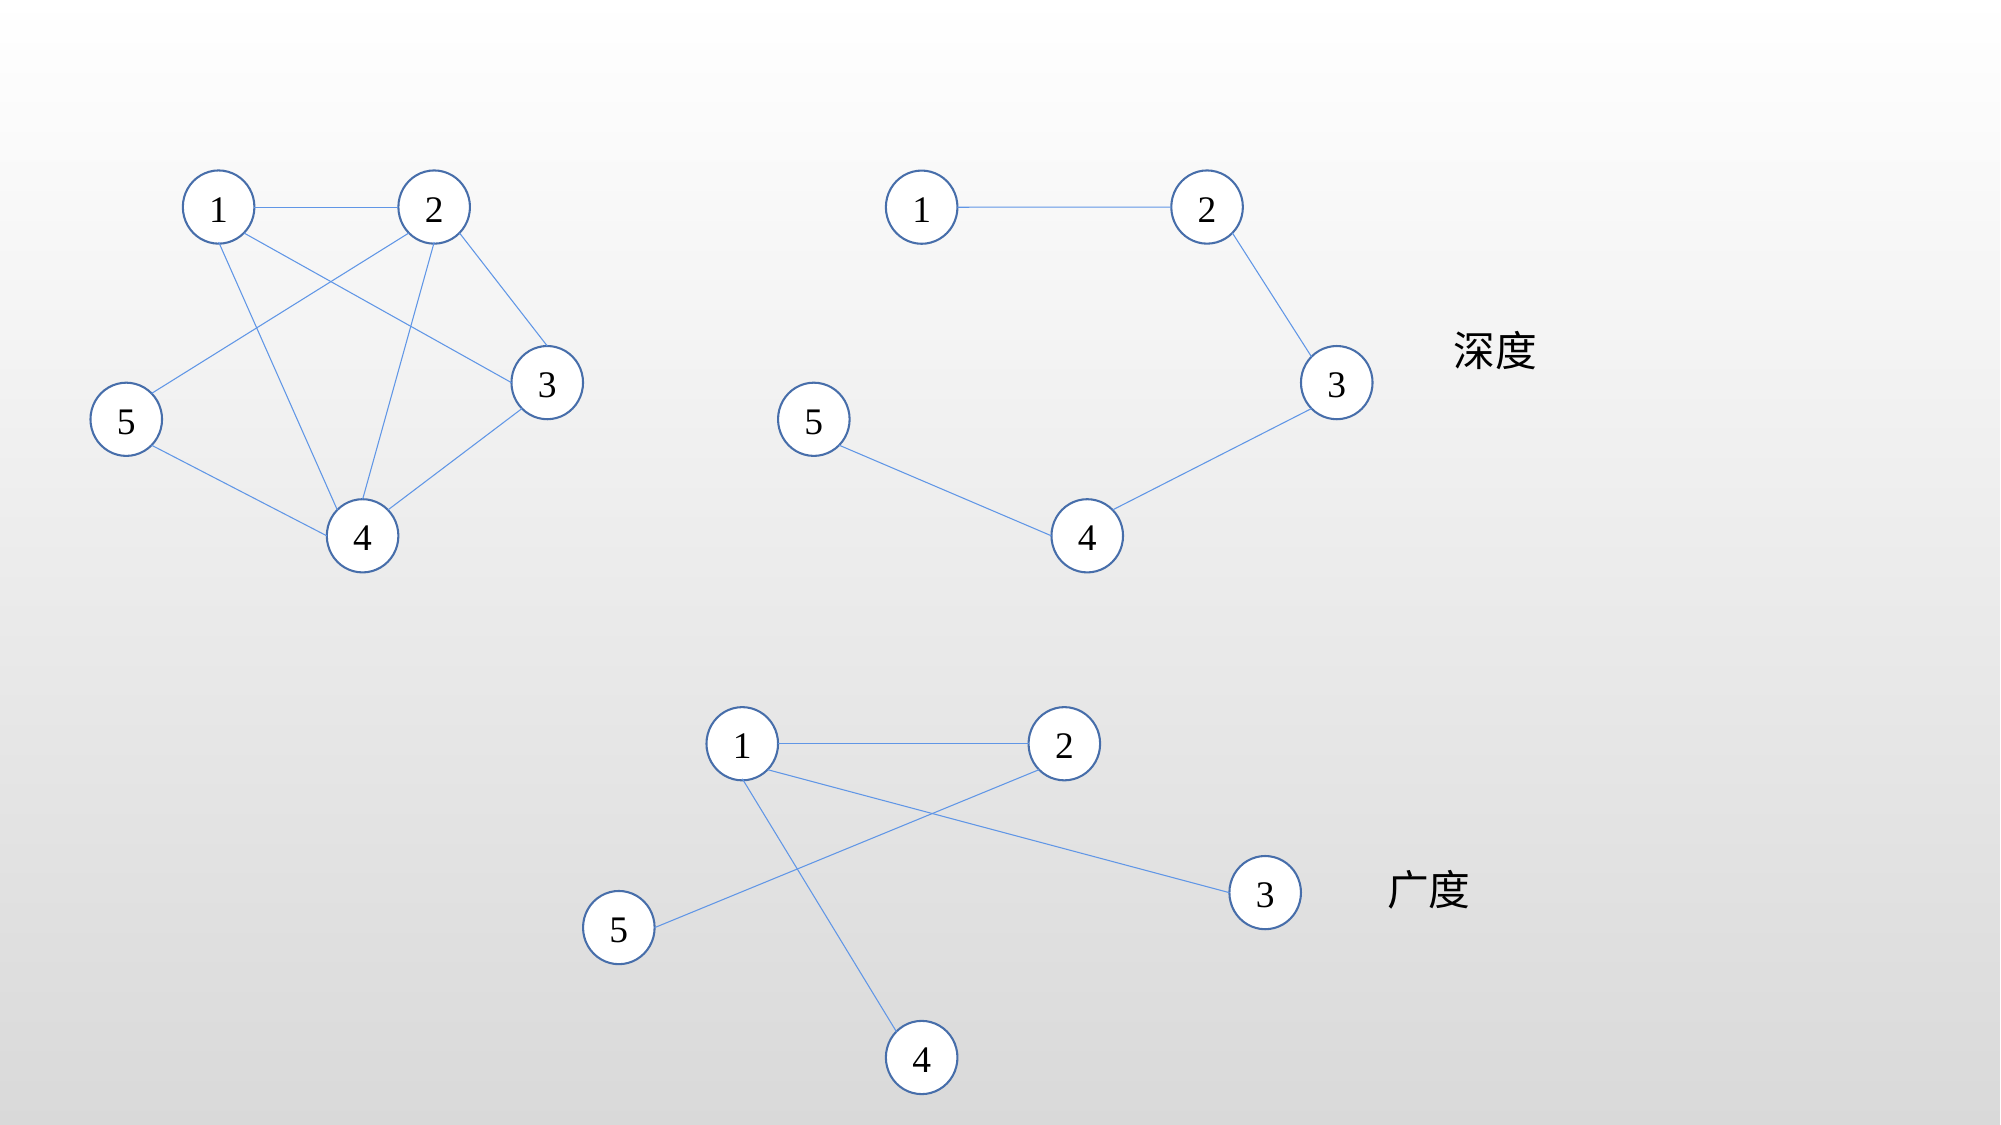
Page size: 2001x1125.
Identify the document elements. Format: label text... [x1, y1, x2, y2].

text_box 4 [325, 498, 400, 574]
text_box 5 [582, 889, 656, 966]
text_box 深度 [1439, 317, 1661, 383]
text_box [387, 408, 523, 510]
text_box 5 [89, 381, 164, 457]
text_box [654, 769, 1040, 928]
text_box 2 [1027, 706, 1102, 769]
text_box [218, 394, 338, 511]
text_box 4 [1050, 498, 1125, 574]
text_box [742, 928, 897, 1032]
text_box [151, 445, 327, 536]
text_box 2 [1170, 169, 1244, 245]
text_box 4 [884, 1019, 959, 1096]
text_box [459, 232, 548, 346]
text_box 2 [397, 169, 471, 232]
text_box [409, 232, 512, 383]
text_box 1 [705, 706, 780, 769]
text_box 3 [1299, 344, 1374, 421]
text_box 3 [510, 345, 585, 421]
text_box 1 [884, 169, 959, 245]
text_box 5 [777, 381, 851, 457]
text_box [1232, 232, 1312, 357]
text_box 1 [181, 169, 256, 232]
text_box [151, 232, 409, 394]
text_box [839, 445, 1052, 536]
text_box 广度 [1372, 856, 1594, 921]
text_box 3 [1228, 854, 1303, 931]
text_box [1040, 769, 1230, 893]
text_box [1112, 408, 1312, 510]
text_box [362, 243, 435, 500]
